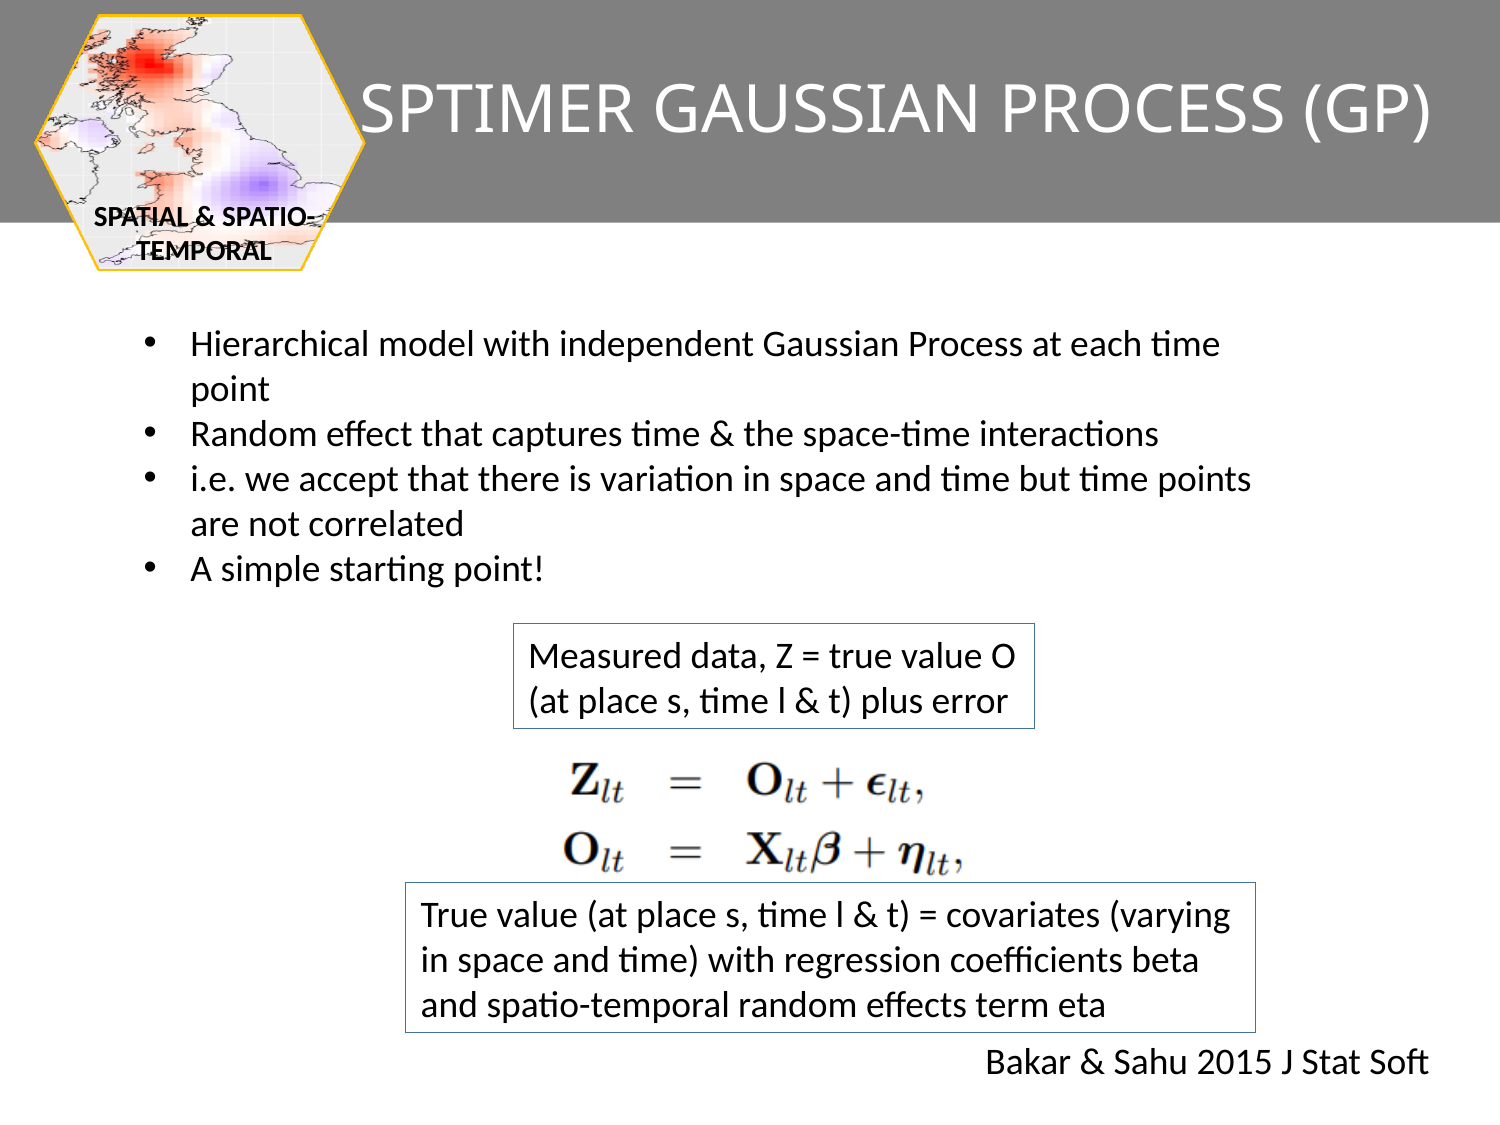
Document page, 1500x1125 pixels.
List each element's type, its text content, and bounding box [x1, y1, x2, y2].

text_box Hierarchical model with independent Gaussian Process at each time point Random effect that captures time & the space-time interactions i.e. we accept that there is variation in space and time but time points are not correlated A simple starting point! [128, 311, 1312, 596]
text_box Bakar & Sahu 2015 J Stat Soft [970, 1030, 1466, 1090]
text_box Measured data, Z = true value O (at place s, time l & t) plus error [513, 623, 1035, 729]
text_box True value (at place s, time l & t) = covariates (varying in space and time) with regression coefficients beta and spatio-temporal random effects term eta [405, 882, 1256, 1033]
title spTimer GAUSSIAN PROCESS (GP) [0, 0, 1500, 223]
text_box SPATIAL & SPATIO-TEMPORAL [74, 271, 334, 275]
picture [516, 727, 1035, 902]
picture [33, 14, 366, 271]
